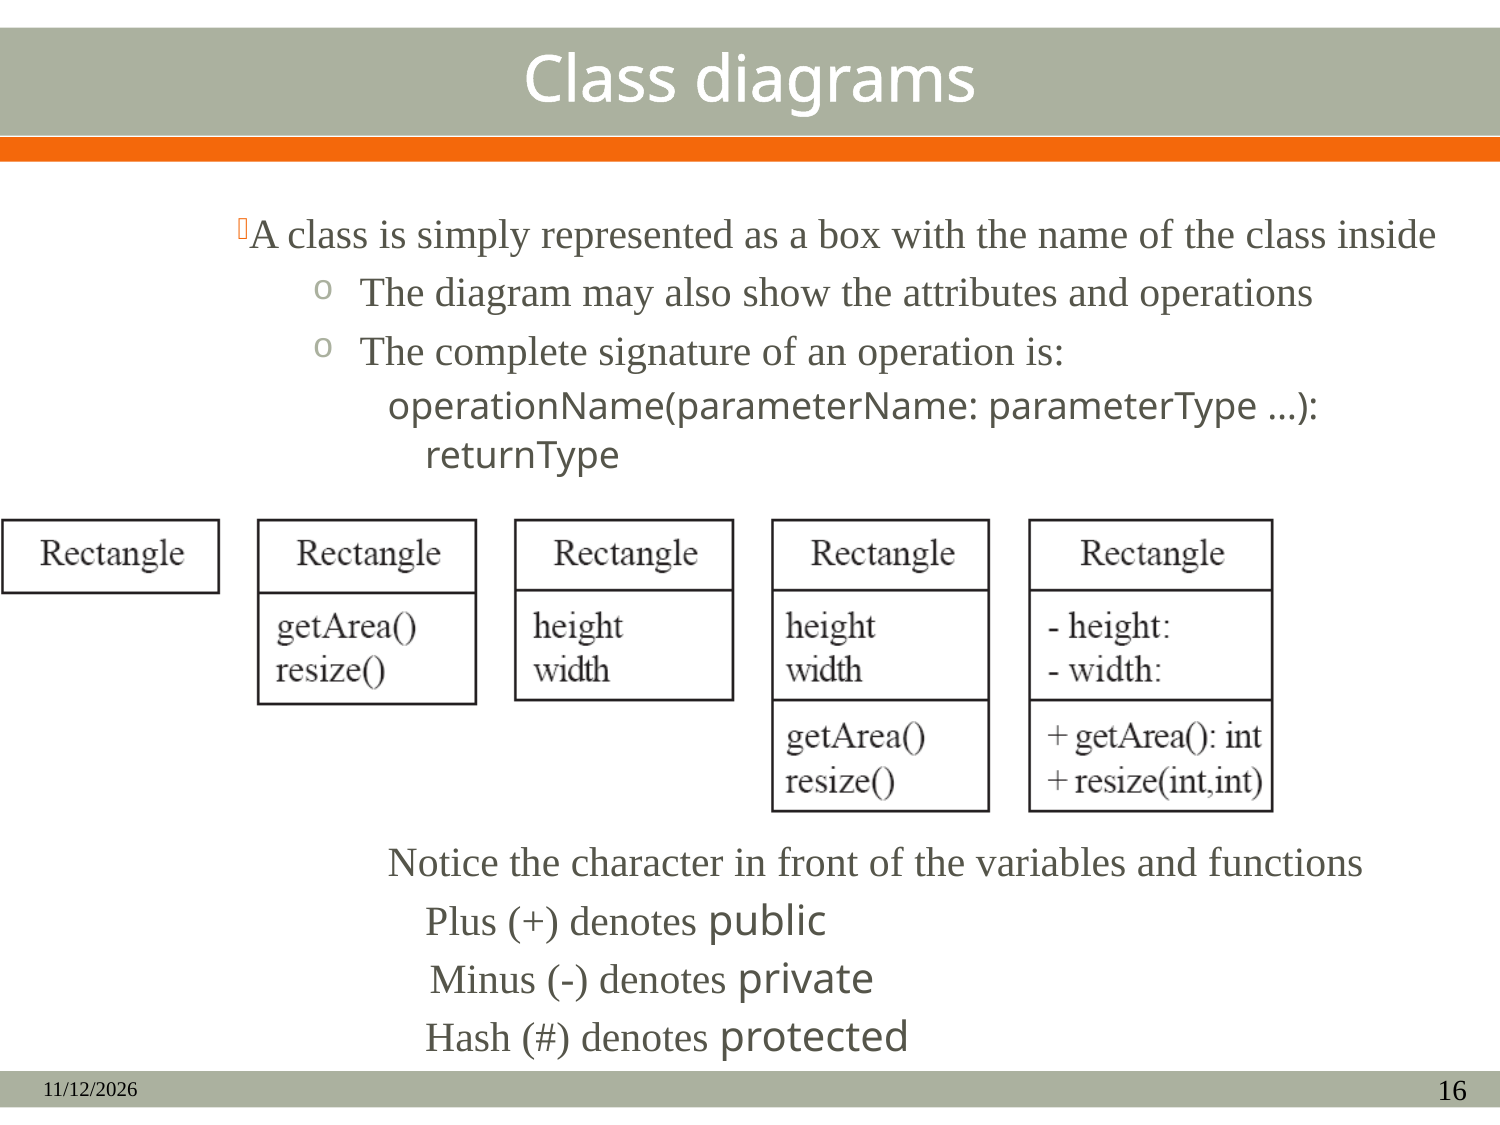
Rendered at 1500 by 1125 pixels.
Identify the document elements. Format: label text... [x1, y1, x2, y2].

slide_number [28, 1058, 472, 1119]
list A class is simply represented as a box with the name of the class inside The diagram may also show the attributes and operations The complete signature of an operation is: operationName(parameterName: parameterType …): returnType Notice the character in front of the variables and functions Plus (+) denotes public Minus (-) denotes private Hash (#) denotes protected [222, 199, 1500, 987]
title Class diagrams [0, 29, 1500, 123]
slide_number 16 [1222, 1058, 1483, 1119]
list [0, 515, 1276, 814]
